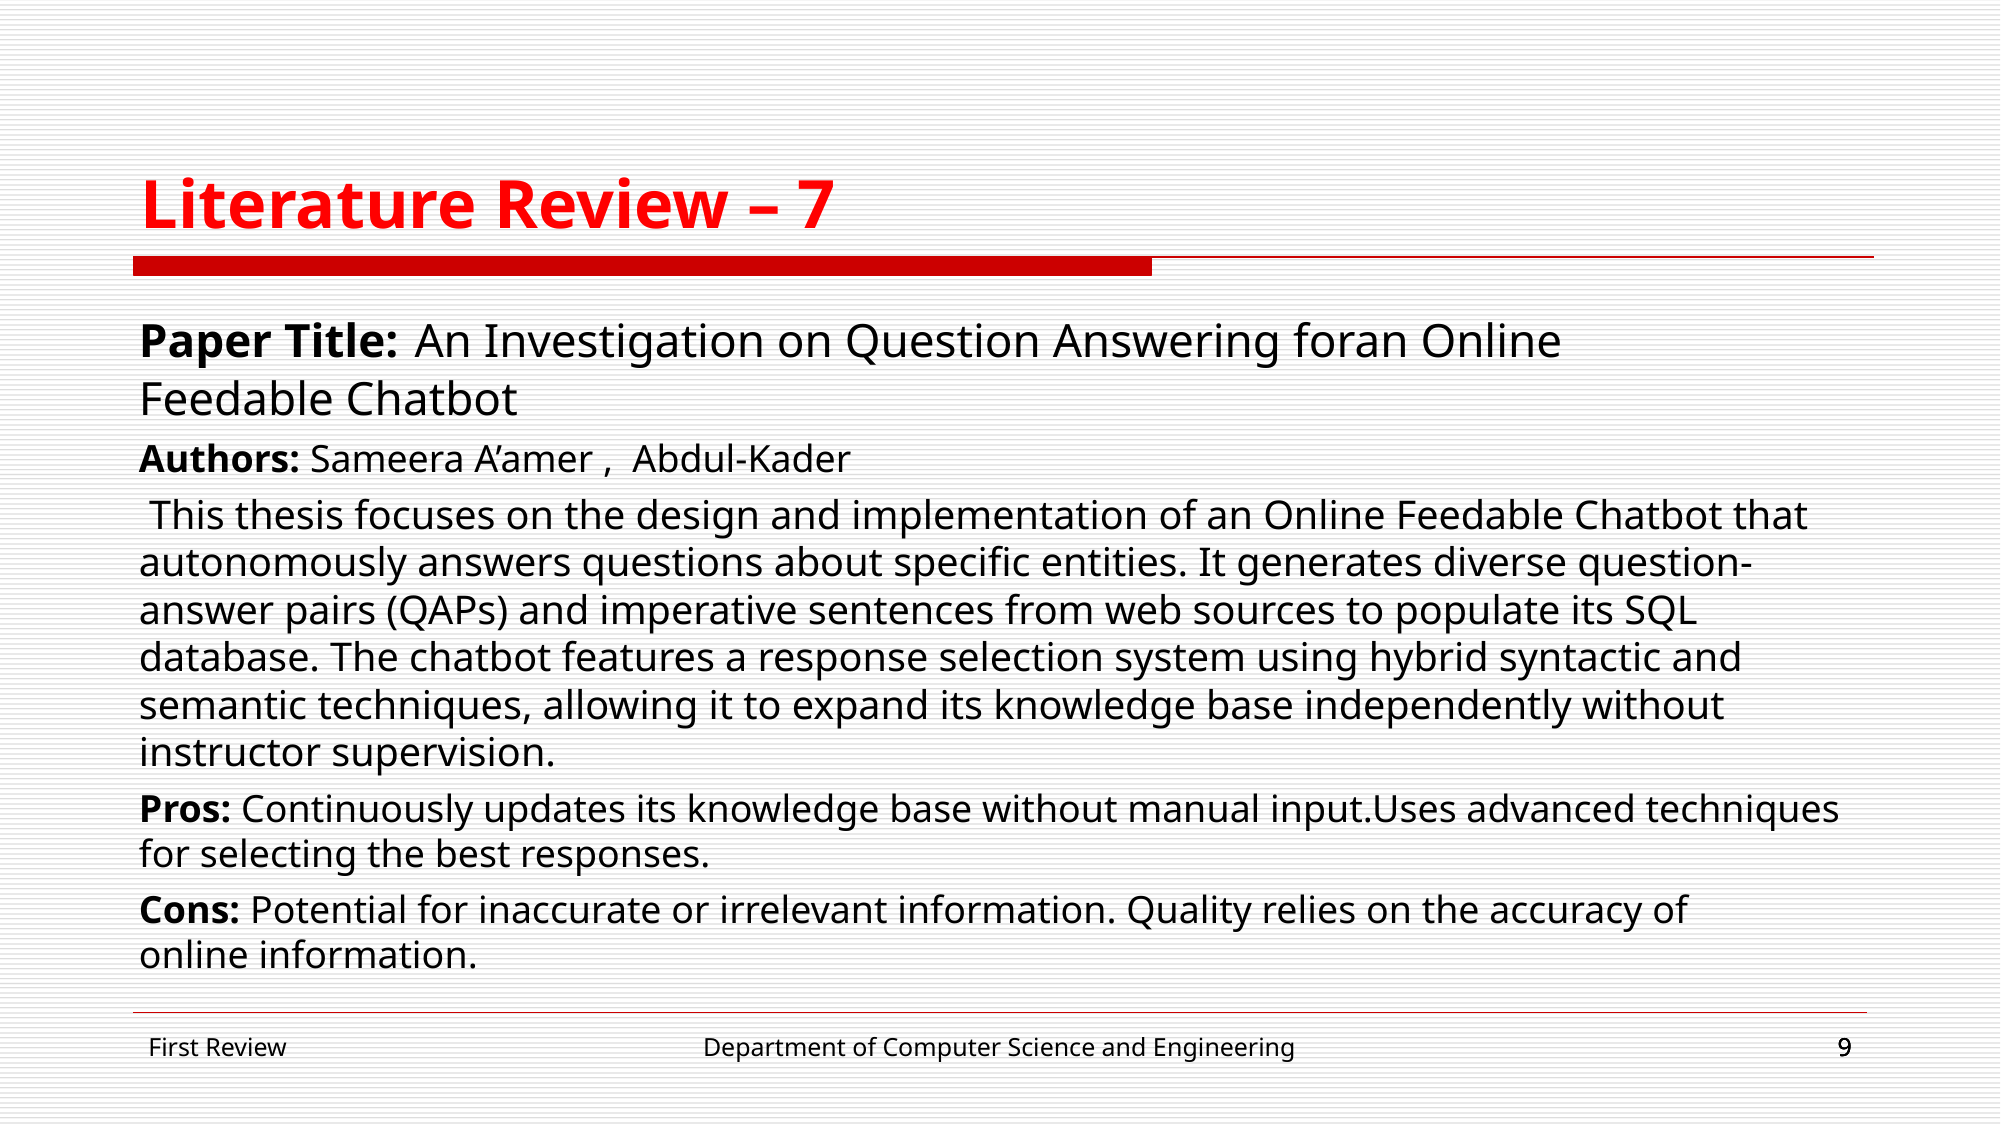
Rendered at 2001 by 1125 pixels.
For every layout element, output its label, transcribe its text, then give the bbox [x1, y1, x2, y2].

picture [0, 0, 2001, 1125]
slide_number First Review [133, 1024, 567, 1103]
slide_number 9 [1433, 1024, 1867, 1103]
footer Department of Computer Science and Engineering [683, 1024, 1317, 1103]
list Paper Title: An Investigation on Question Answering foran Online Feedable Chatbot Authors: Sameera A’amer , Abdul-Kader This thesis focuses on the design and implementation of an Online Feedable Chatbot that autonomously answers questions about specific entities. It generates diverse question-answer pairs (QAPs) and imperative sentences from web sources to populate its SQL database. The chatbot features a response selection system using hybrid syntactic and semantic techniques, allowing it to expand its knowledge base independently without instructor supervision. Pros: Continuously updates its knowledge base without manual input.Uses advanced techniques for selecting the best responses. Cons: Potential for inaccurate or irrelevant information. Quality relies on the accuracy of online information. [123, 287, 1874, 988]
title Literature Review – 7 [125, 50, 1876, 250]
